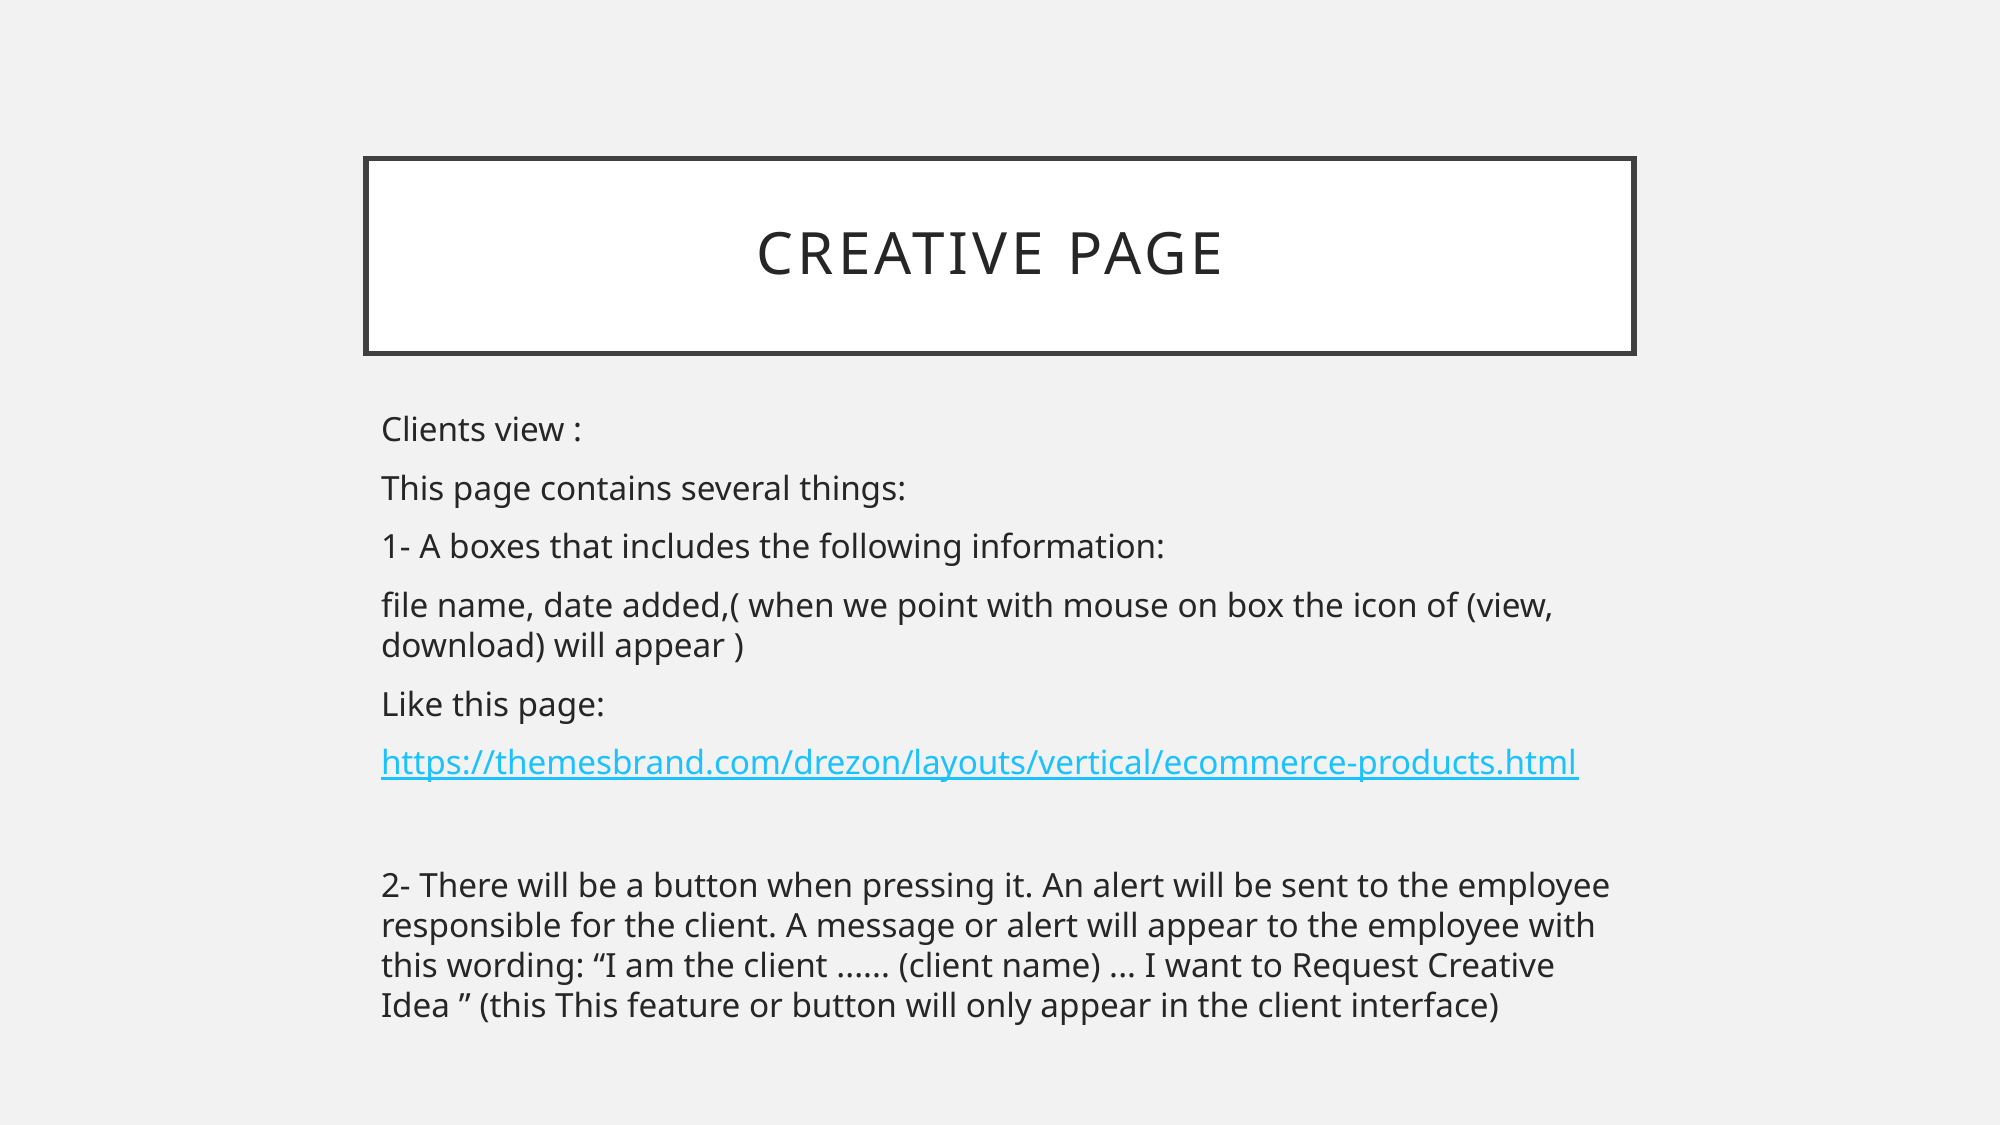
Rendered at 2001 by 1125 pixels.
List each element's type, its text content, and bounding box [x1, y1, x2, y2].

title Creative page [363, 156, 1637, 356]
list Clients view : This page contains several things: 1- A boxes that includes the following information: file name, date added,( when we point with mouse on box the icon of (view, download) will appear ) Like this page: https://themesbrand.com/drezon/layouts/vertical/ecommerce-products.html 2- There will be a button when pressing it. An alert will be sent to the employee responsible for the client. A message or alert will appear to the employee with this wording: “I am the client ...... (client name) ... I want to Request Creative Idea ” (this This feature or button will only appear in the client interface) [366, 400, 1634, 1057]
